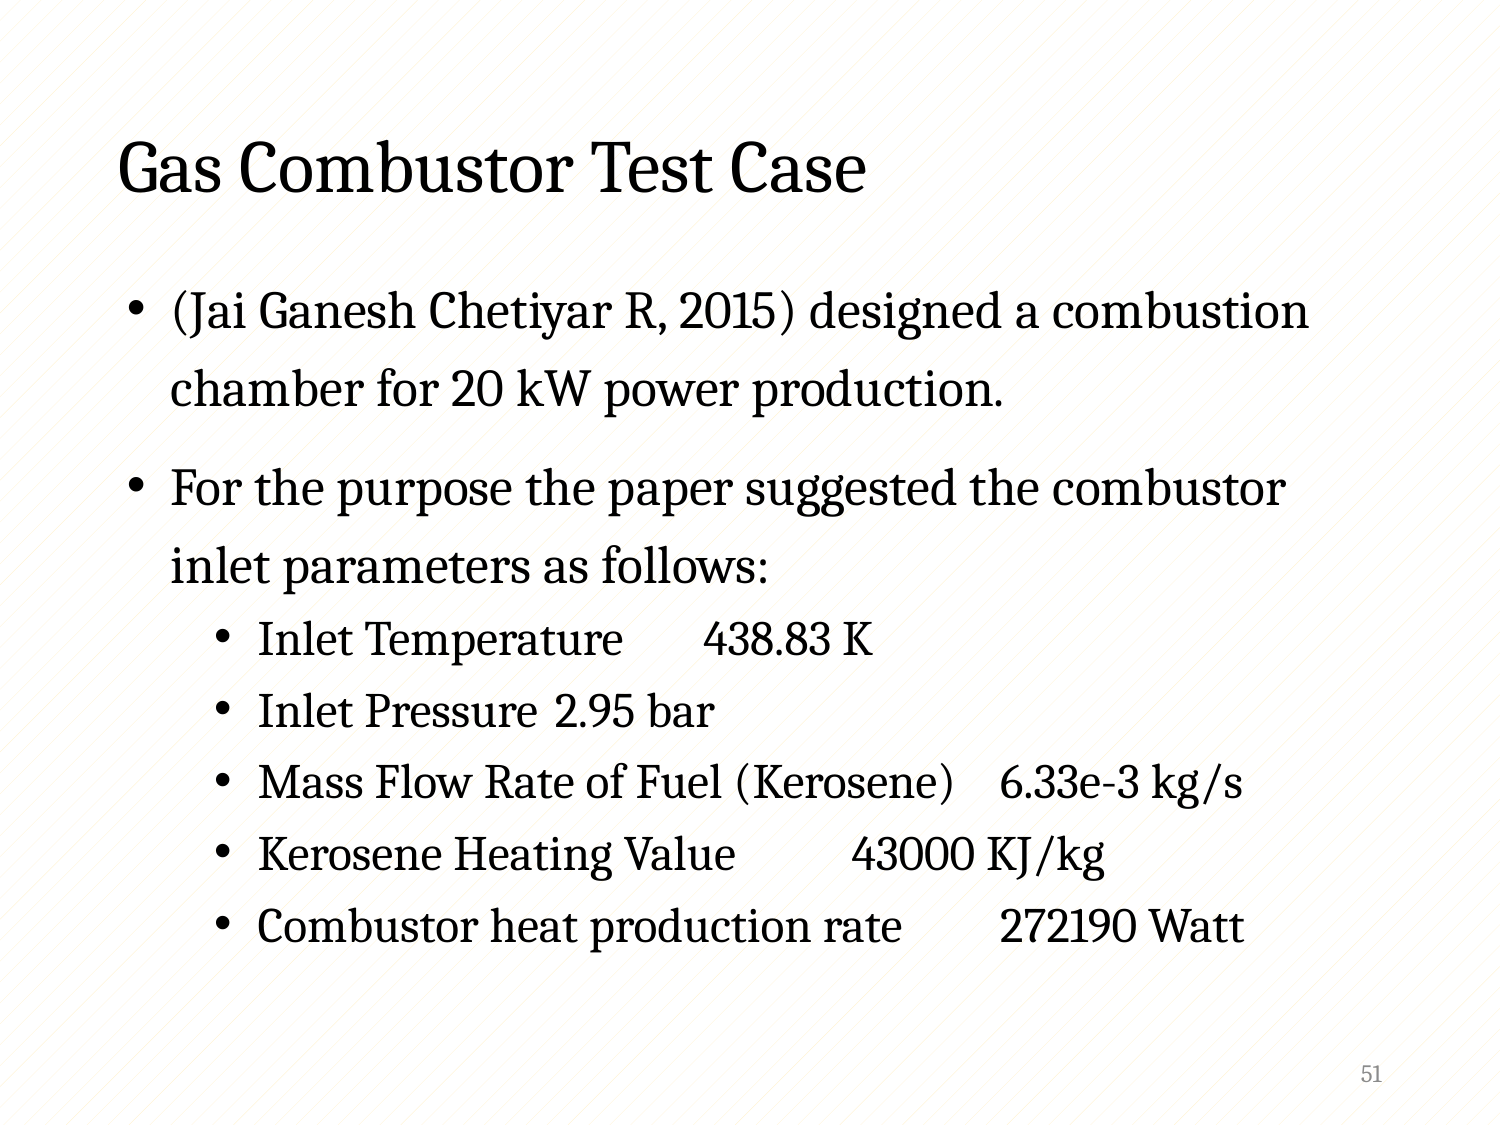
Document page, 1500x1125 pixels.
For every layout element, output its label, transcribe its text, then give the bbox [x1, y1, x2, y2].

title Gas Combustor Test Case [103, 59, 1397, 278]
list (Jai Ganesh Chetiyar R, 2015) designed a combustion chamber for 20 kW power production. For the purpose the paper suggested the combustor inlet parameters as follows: Inlet Temperature 438.83 K Inlet Pressure 2.95 bar Mass Flow Rate of Fuel (Kerosene) 6.33e-3 kg/s Kerosene Heating Value 43000 KJ/kg Combustor heat production rate 272190 Watt [111, 254, 1344, 985]
slide_number 51 [1059, 1042, 1397, 1103]
